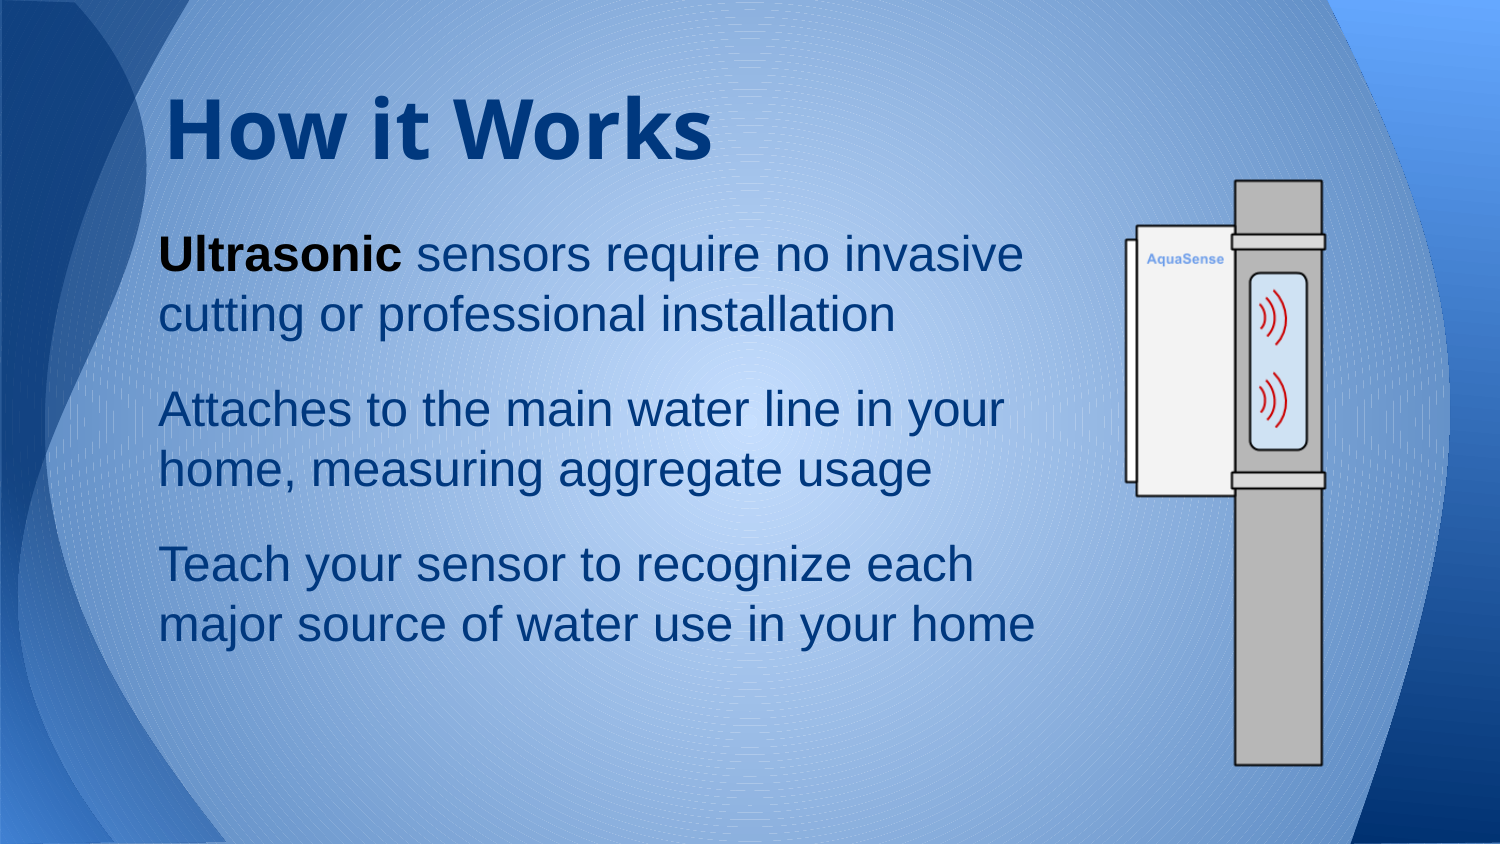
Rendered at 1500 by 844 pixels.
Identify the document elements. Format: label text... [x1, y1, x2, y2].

title How it Works [148, 28, 1409, 192]
picture [1087, 151, 1371, 794]
text_box Ultrasonic sensors require no invasive cutting or professional installation Attaches to the main water line in your home, measuring aggregate usage Teach your sensor to recognize each major source of water use in your home [143, 206, 1082, 778]
